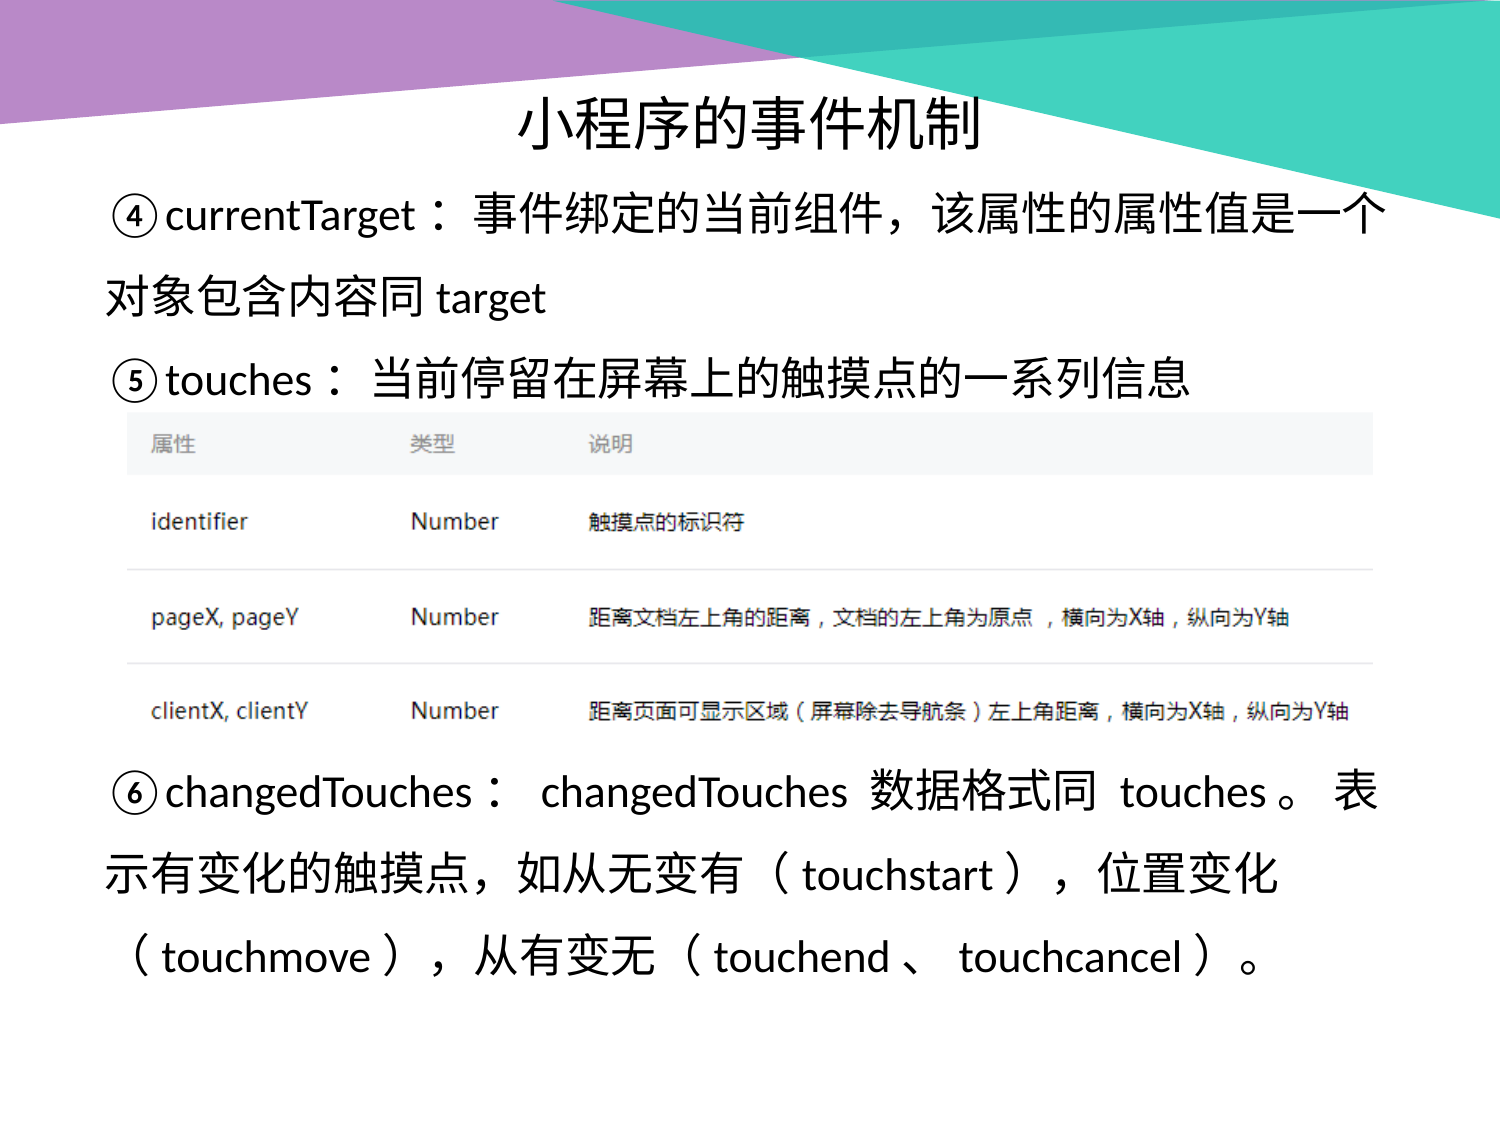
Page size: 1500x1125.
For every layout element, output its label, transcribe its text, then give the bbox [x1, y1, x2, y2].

picture [127, 411, 1373, 752]
text_box 小程序的事件机制 ④currentTarget：事件绑定的当前组件，该属性的属性值是一个对象包含内容同target ⑤touches：当前停留在屏幕上的触摸点的一系列信息 ⑥changedTouches：changedTouches 数据格式同 touches。 表示有变化的触摸点，如从无变有（touchstart），位置变化（touchmove），从有变无（touchend、touchcancel）。 [89, 45, 1411, 981]
